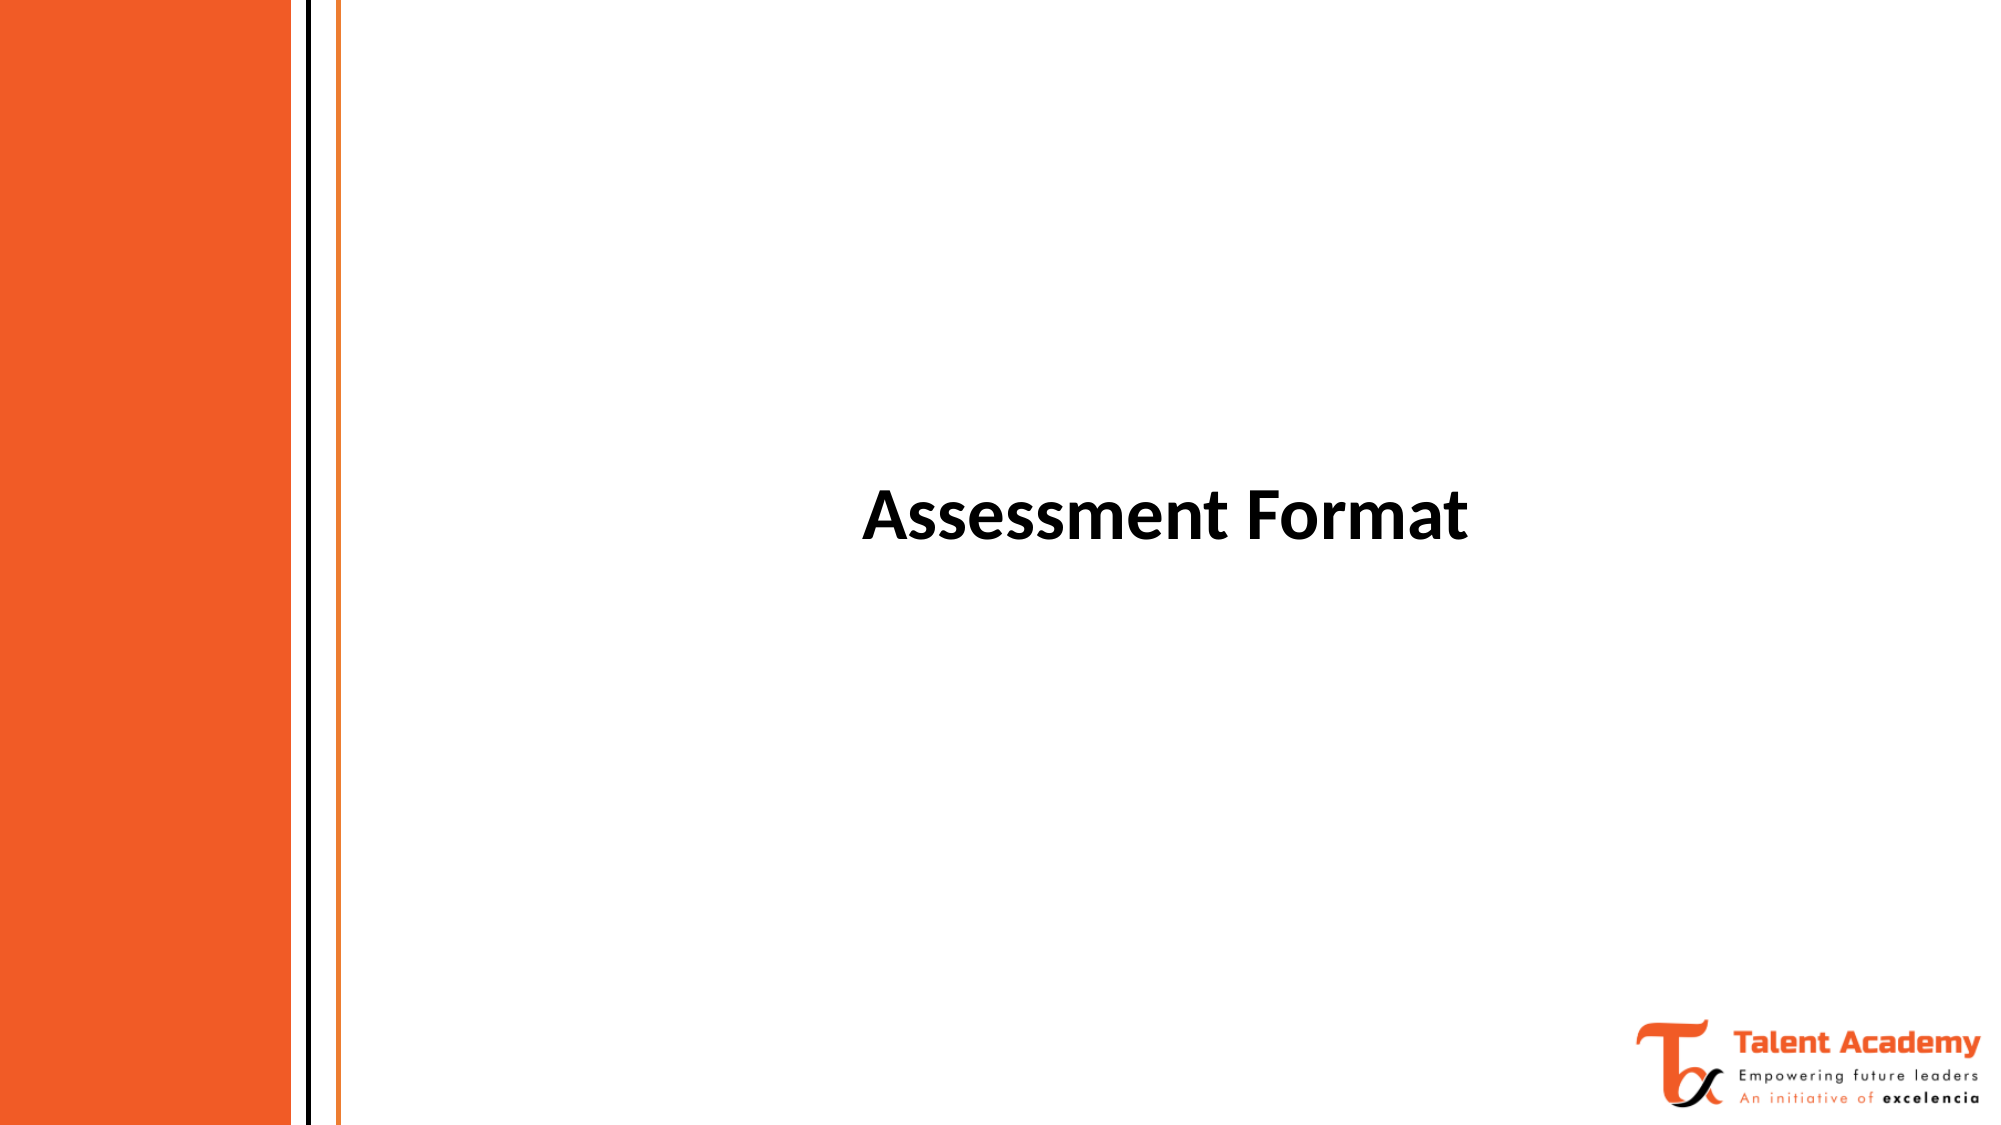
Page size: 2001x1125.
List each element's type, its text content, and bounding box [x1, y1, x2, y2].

title Assessment Format [602, 457, 1731, 563]
picture [1617, 1005, 2000, 1125]
